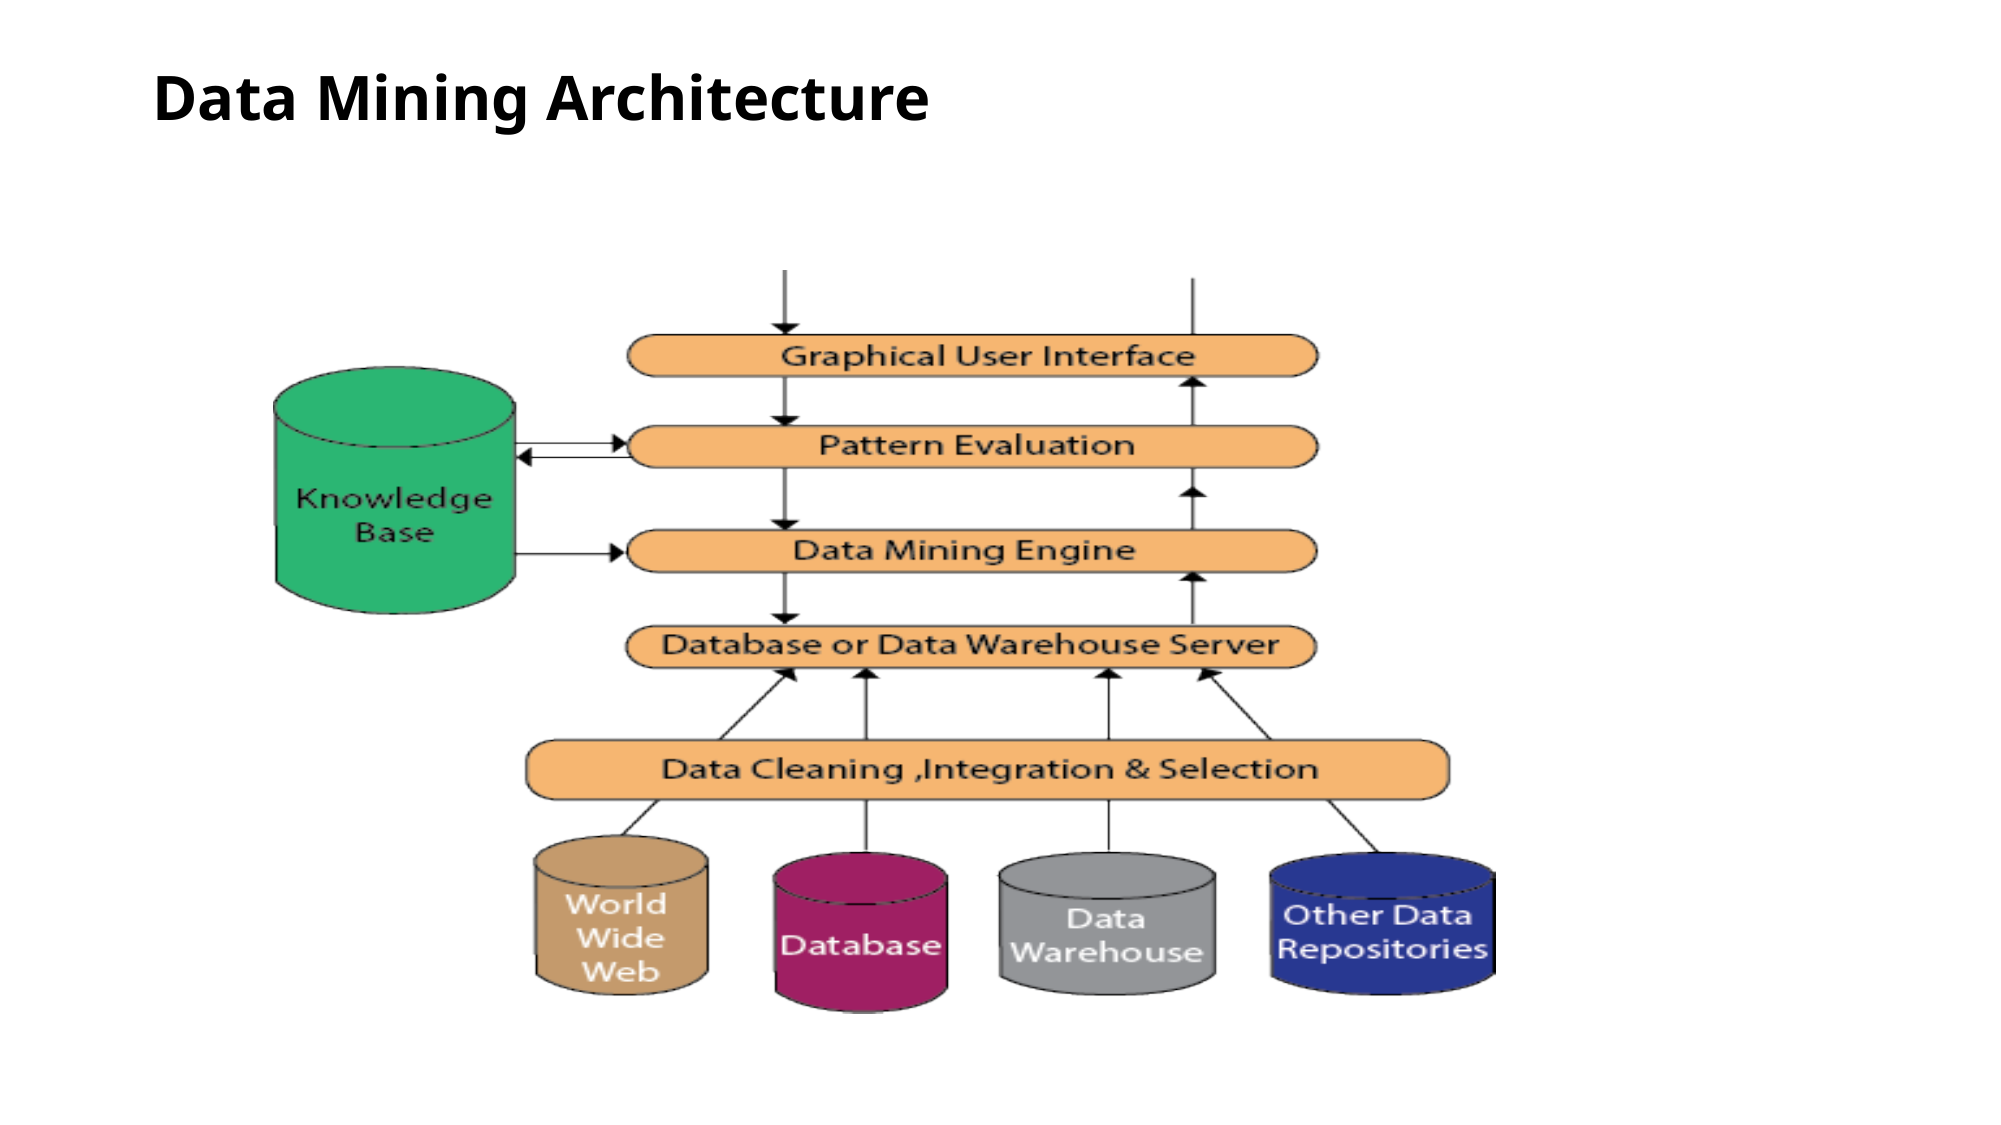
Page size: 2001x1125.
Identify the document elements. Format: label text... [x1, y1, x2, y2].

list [273, 270, 1496, 1014]
title Data Mining Architecture [137, 59, 1863, 216]
